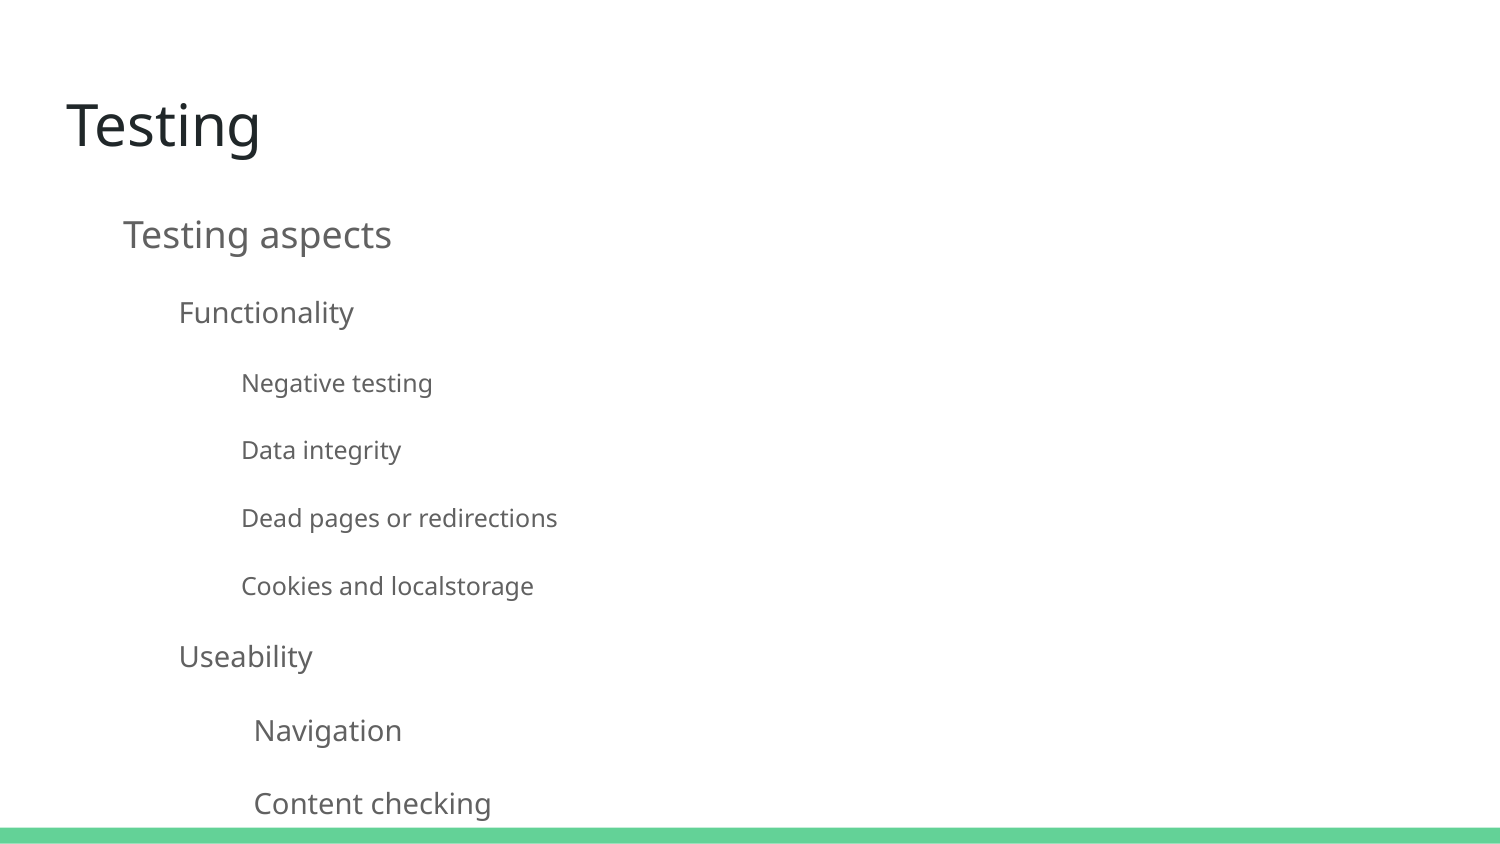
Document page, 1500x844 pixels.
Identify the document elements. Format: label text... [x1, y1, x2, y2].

title Testing [51, 72, 1449, 167]
list Testing aspects Functionality Negative testing Data integrity Dead pages or redirections Cookies and localstorage Useability Navigation Content checking Interface Flow of data between the different system layers [51, 189, 1449, 830]
